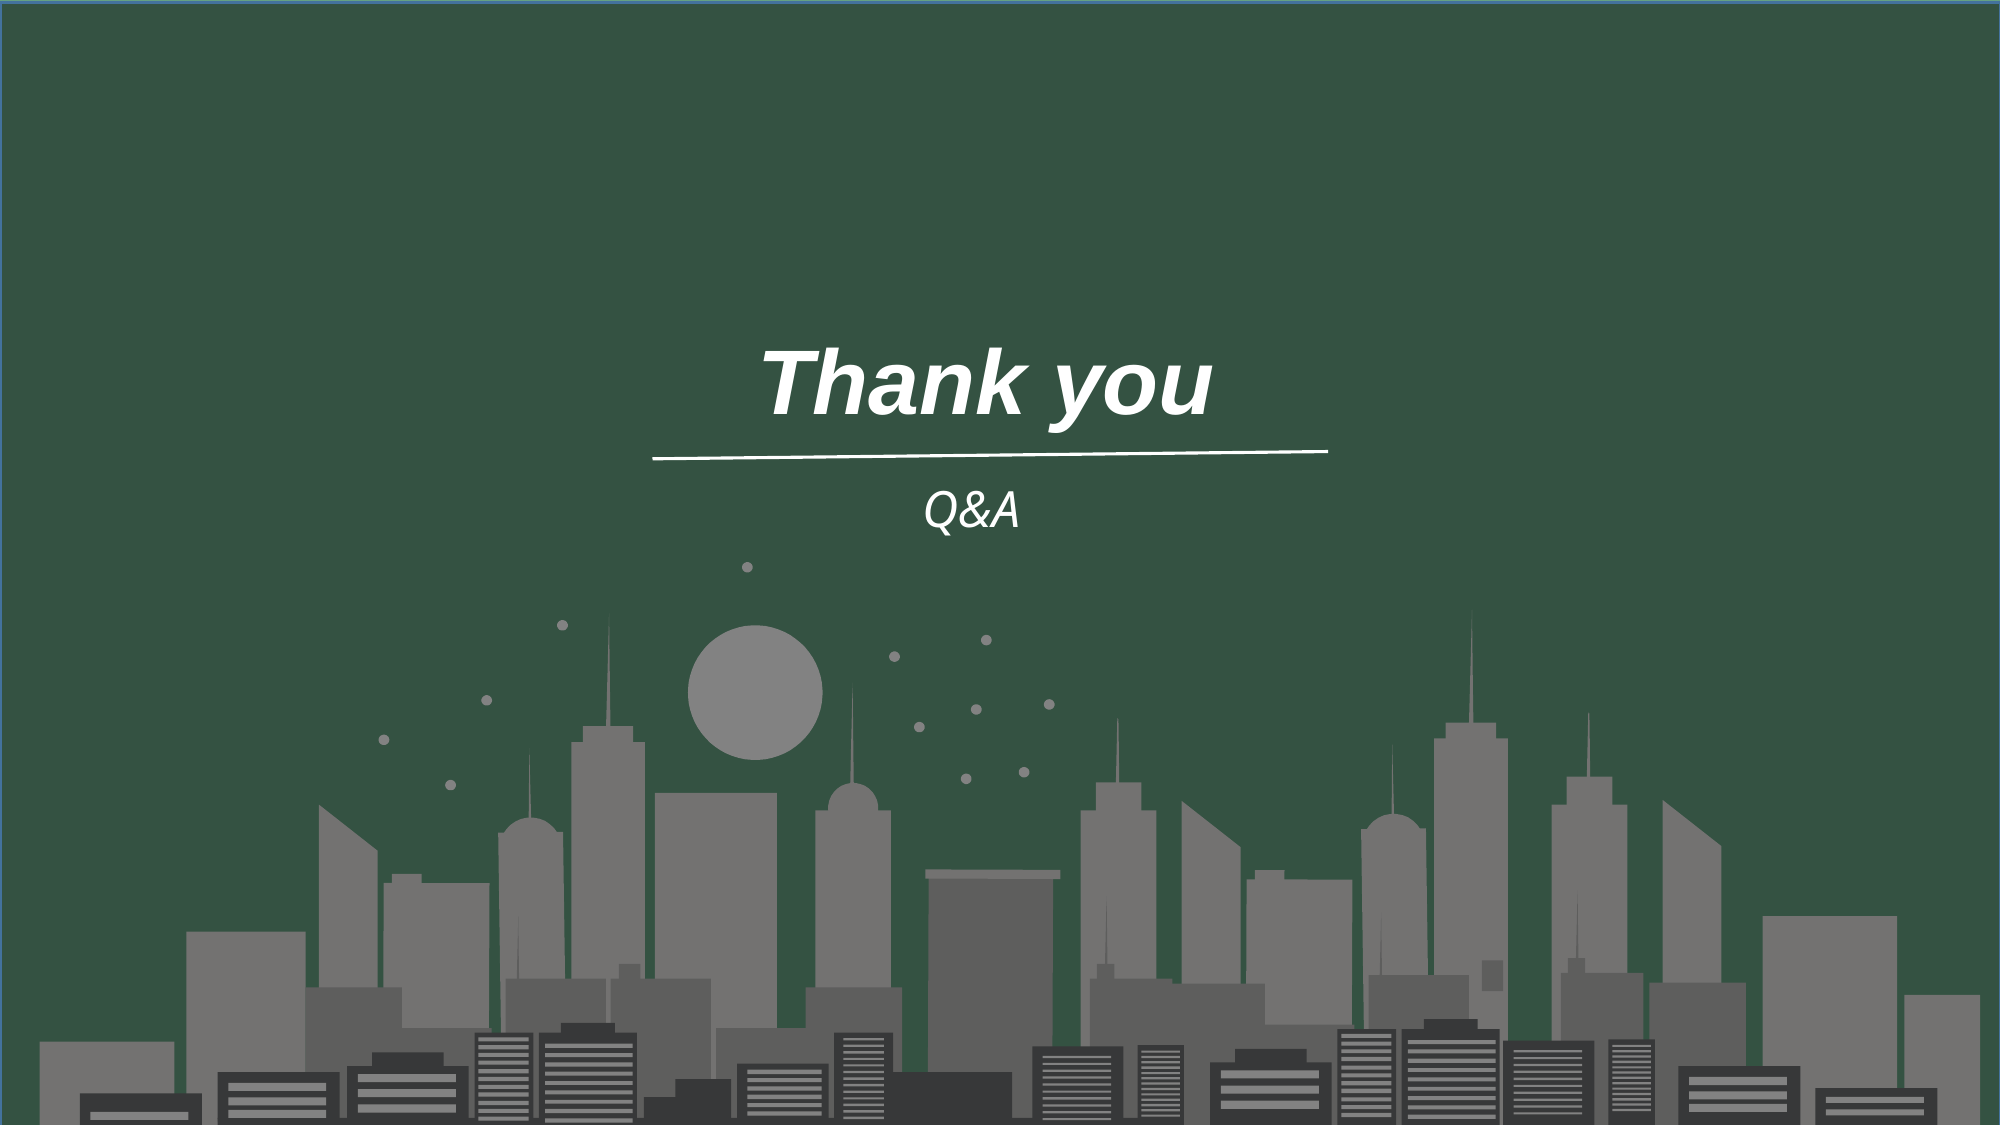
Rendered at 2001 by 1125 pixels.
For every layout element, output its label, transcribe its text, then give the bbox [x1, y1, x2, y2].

text_box [0, 1, 2000, 1125]
text_box Q&A [908, 469, 1065, 545]
text_box Thank you [378, 260, 1595, 441]
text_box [39, 562, 1981, 1125]
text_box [652, 451, 1329, 459]
